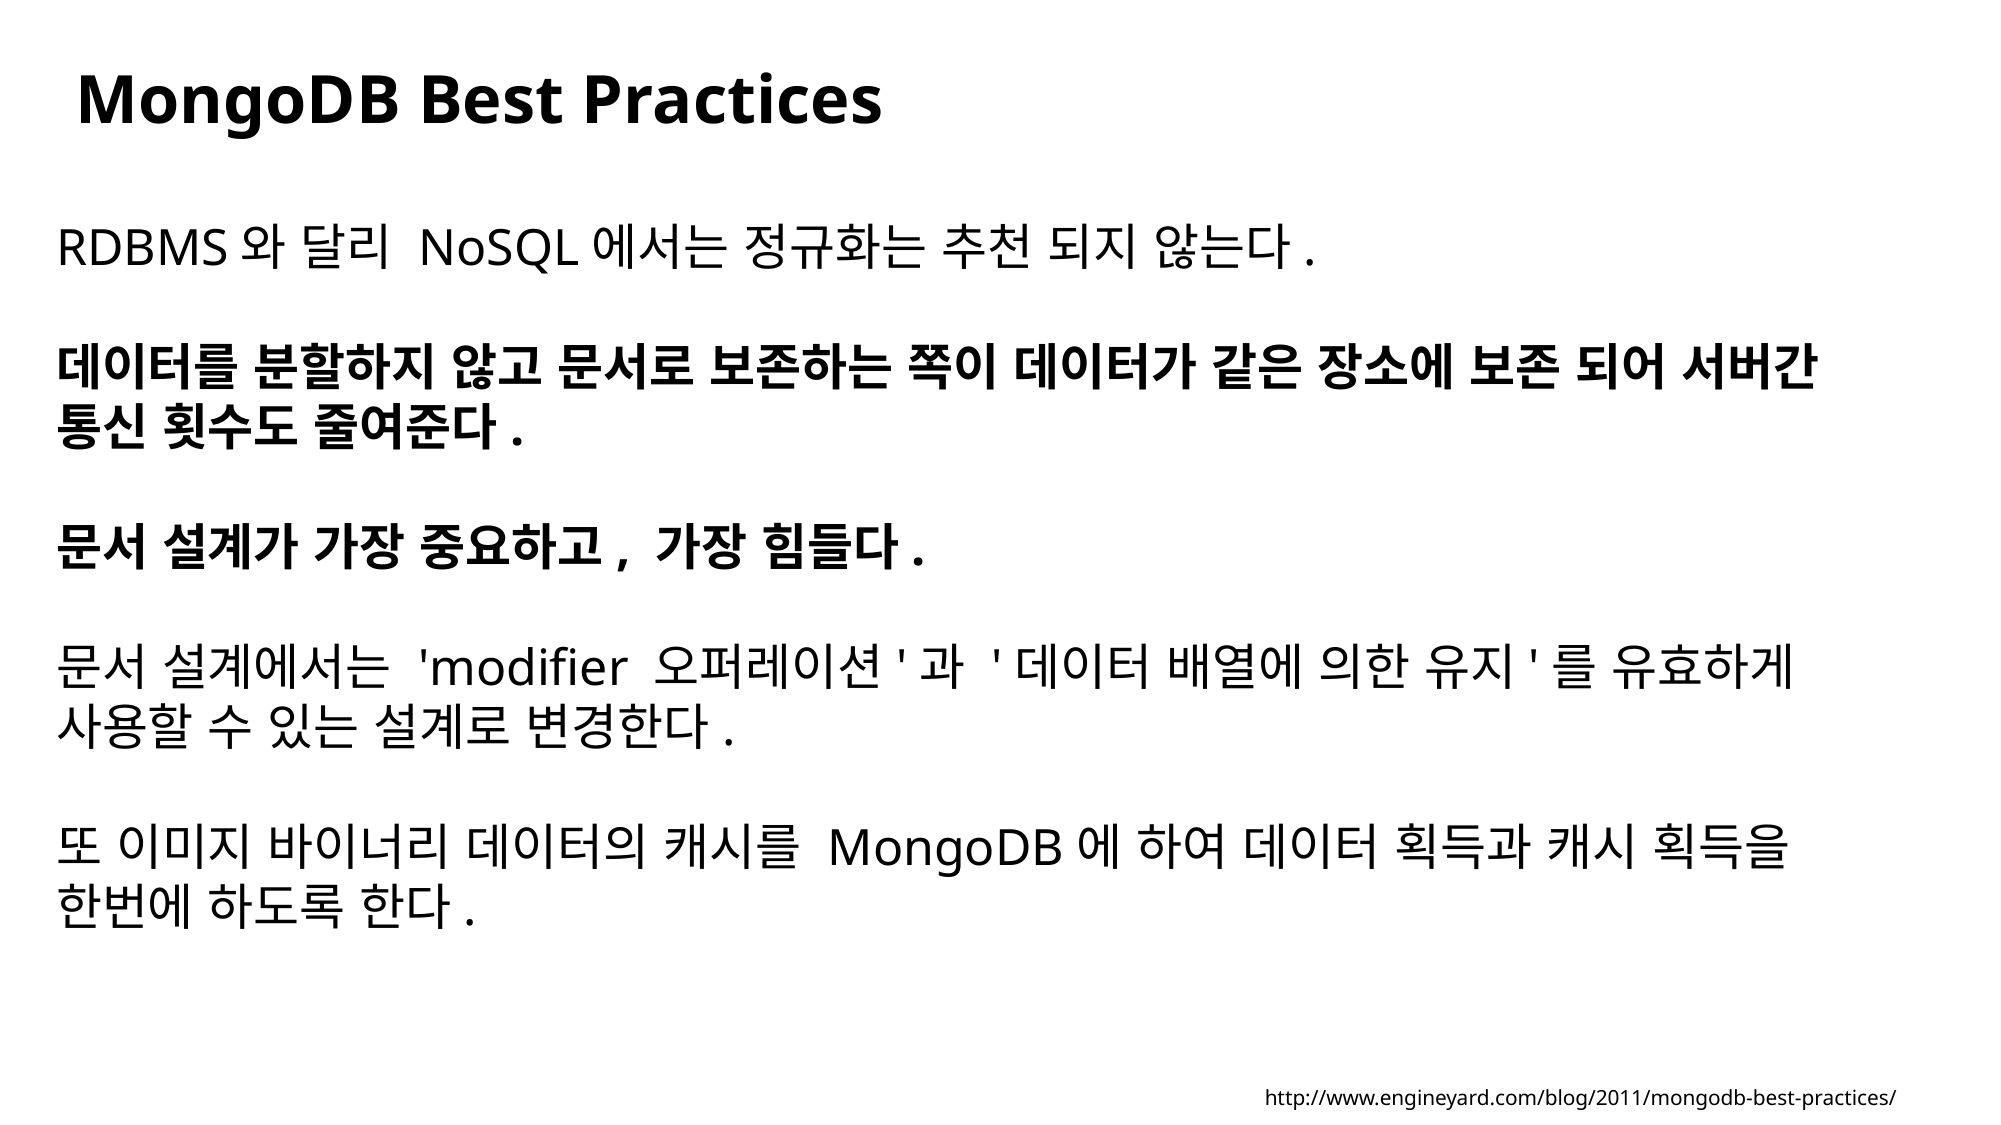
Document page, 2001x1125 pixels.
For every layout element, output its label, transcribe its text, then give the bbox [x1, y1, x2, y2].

text_box RDBMS와 달리 NoSQL에서는 정규화는 추천 되지 않는다. 데이터를 분할하지 않고 문서로 보존하는 쪽이 데이터가 같은 장소에 보존 되어 서버간 통신 횟수도 줄여준다. 문서 설계가 가장 중요하고, 가장 힘들다. 문서 설계에서는 'modifier 오퍼레이션'과 '데이터 배열에 의한 유지'를 유효하게 사용할 수 있는 설계로 변경한다. 또 이미지 바이너리 데이터의 캐시를 MongoDB에 하여 데이터 획득과 캐시 획득을 한번에 하도록 한다. [41, 208, 1932, 943]
text_box MongoDB Best Practices [60, 47, 1348, 146]
text_box http://www.engineyard.com/blog/2011/mongodb-best-practices/ [1249, 1077, 2000, 1118]
